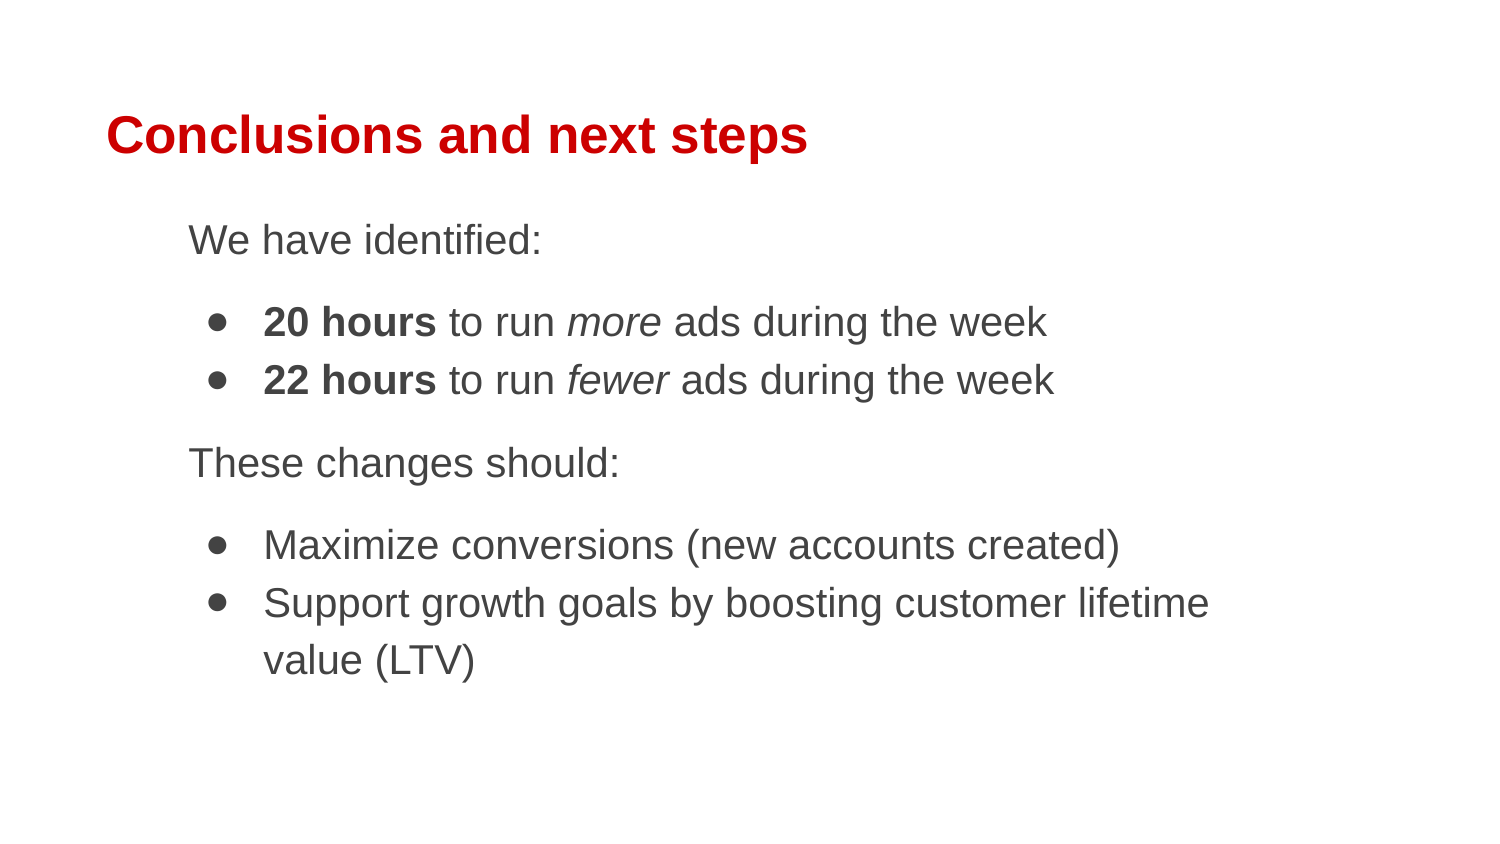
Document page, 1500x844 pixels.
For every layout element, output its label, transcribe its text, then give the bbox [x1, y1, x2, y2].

text_box We have identified: 20 hours to run more ads during the week 22 hours to run fewer ads during the week These changes should: Maximize conversions (new accounts created) Support growth goals by boosting customer lifetime value (LTV) [173, 190, 1327, 654]
text_box Conclusions and next steps [91, 85, 1409, 180]
